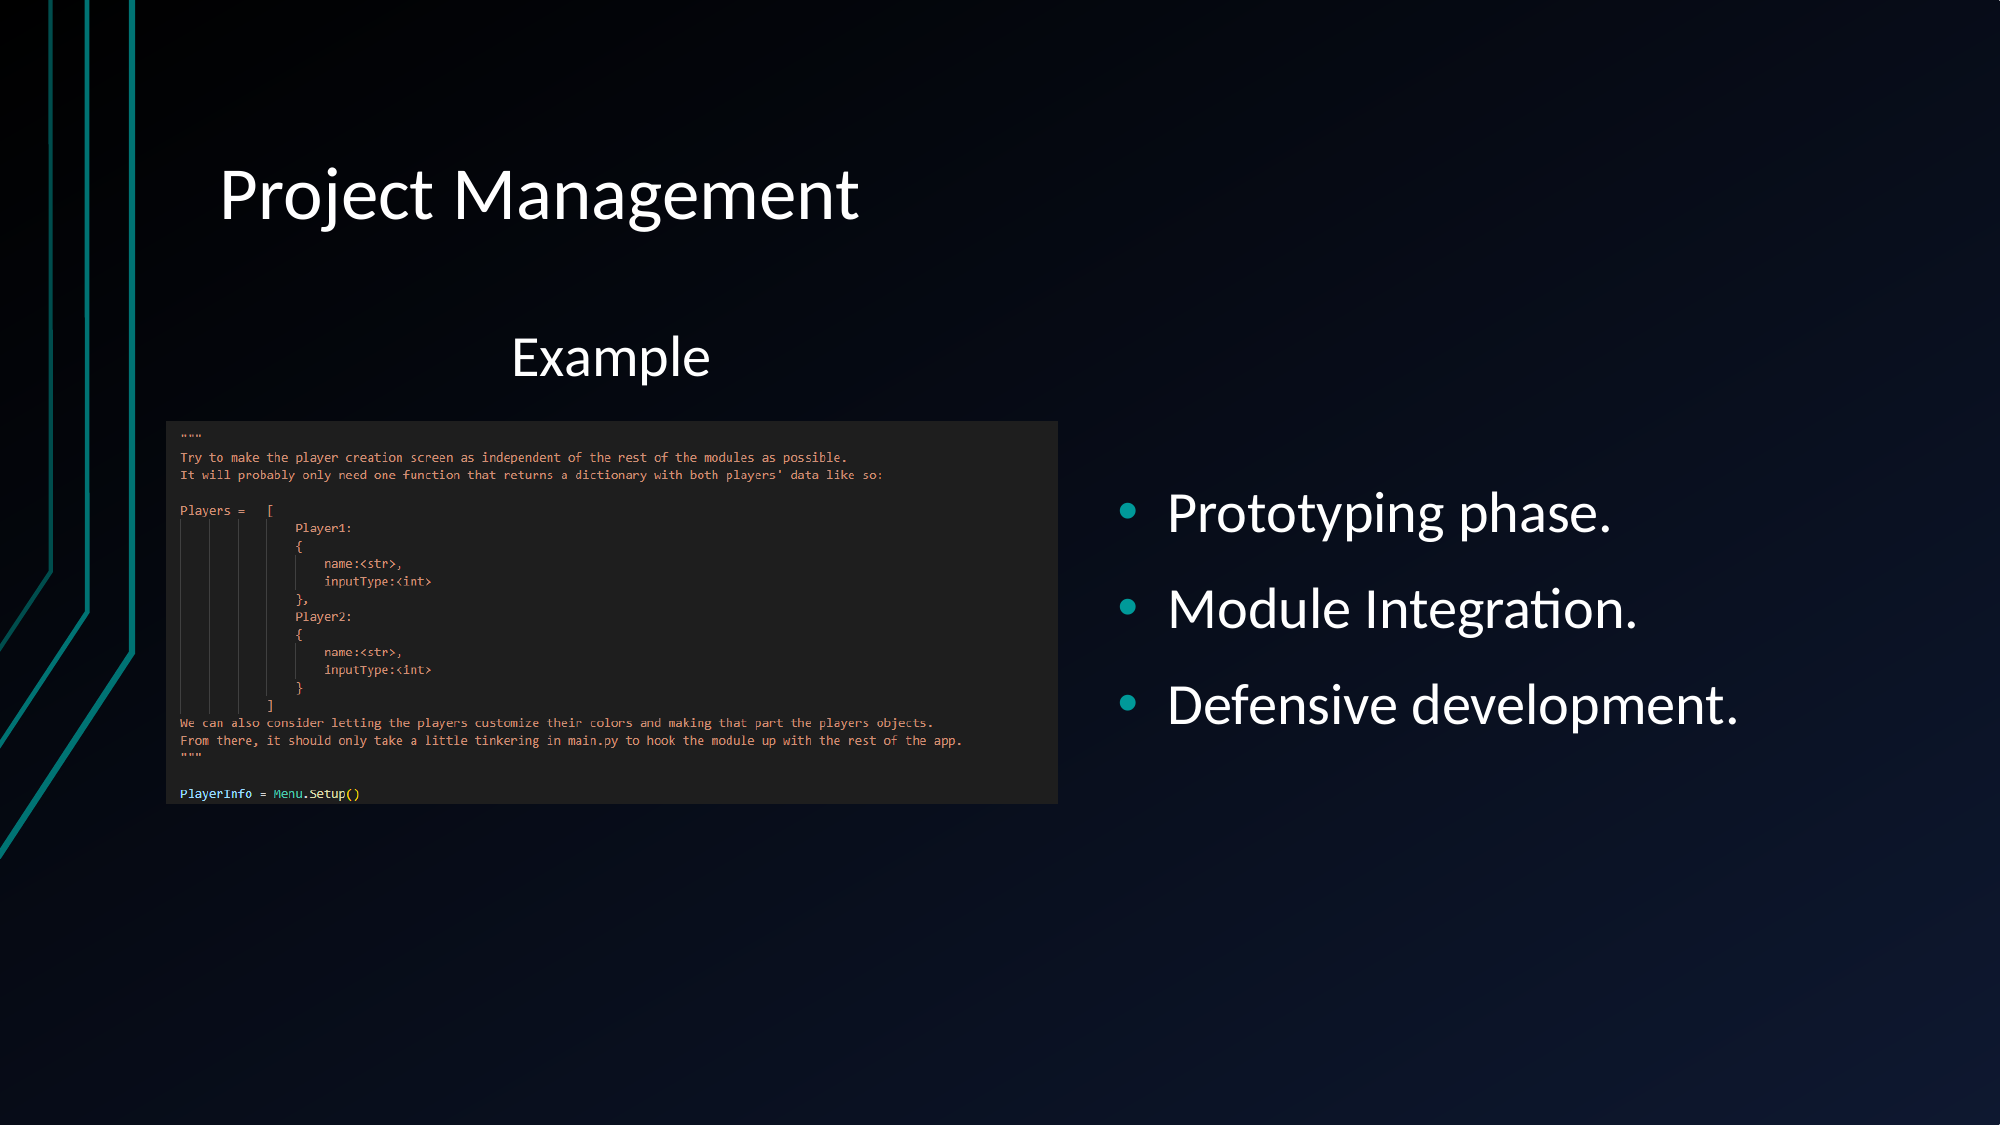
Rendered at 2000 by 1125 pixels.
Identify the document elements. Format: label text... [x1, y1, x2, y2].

list Prototyping phase. Module Integration. Defensive development. [1097, 472, 1931, 1039]
text_box Example [386, 310, 837, 396]
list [166, 421, 1058, 805]
title Project Management [199, 45, 1900, 246]
